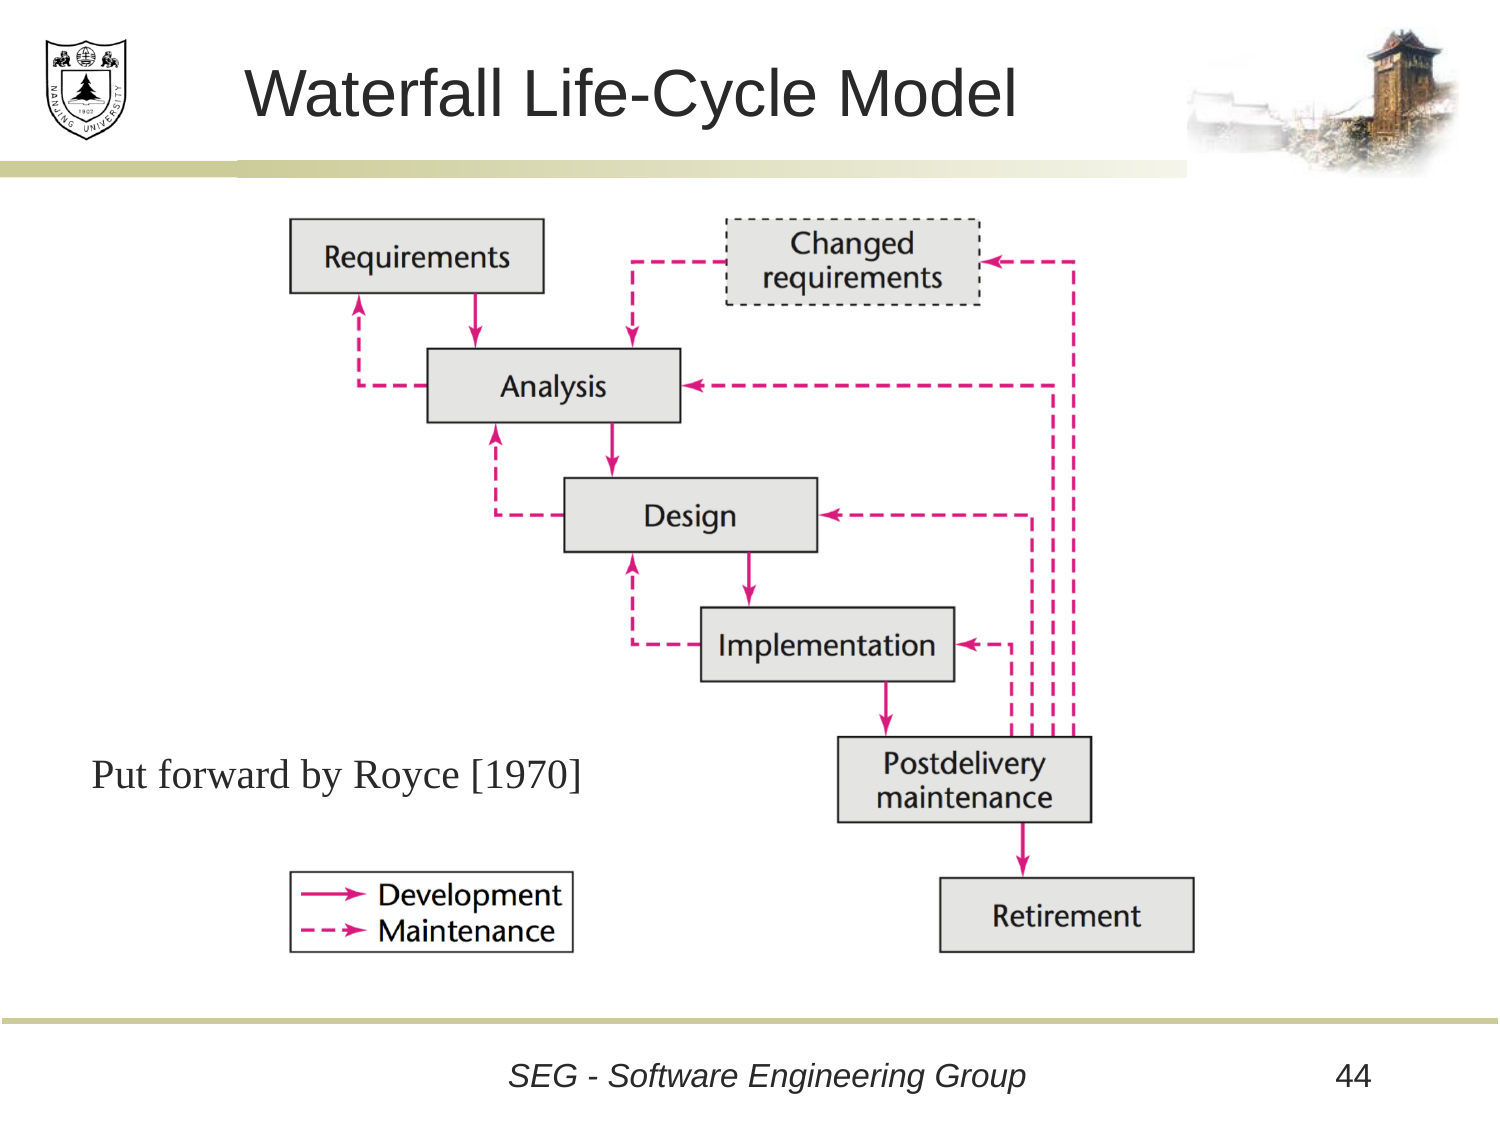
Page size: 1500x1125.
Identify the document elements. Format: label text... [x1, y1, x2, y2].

picture [41, 36, 131, 143]
picture [2, 1018, 1498, 1024]
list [276, 207, 1213, 965]
picture [1187, 27, 1459, 178]
footer SEG - Software Engineering Group [336, 1046, 1200, 1107]
text_box Put forward by Royce [1970] [76, 739, 271, 805]
title Waterfall Life-Cycle Model Waterfall Life-Cycle Model [171, 42, 1093, 138]
slide_number 44 [1234, 1046, 1388, 1107]
